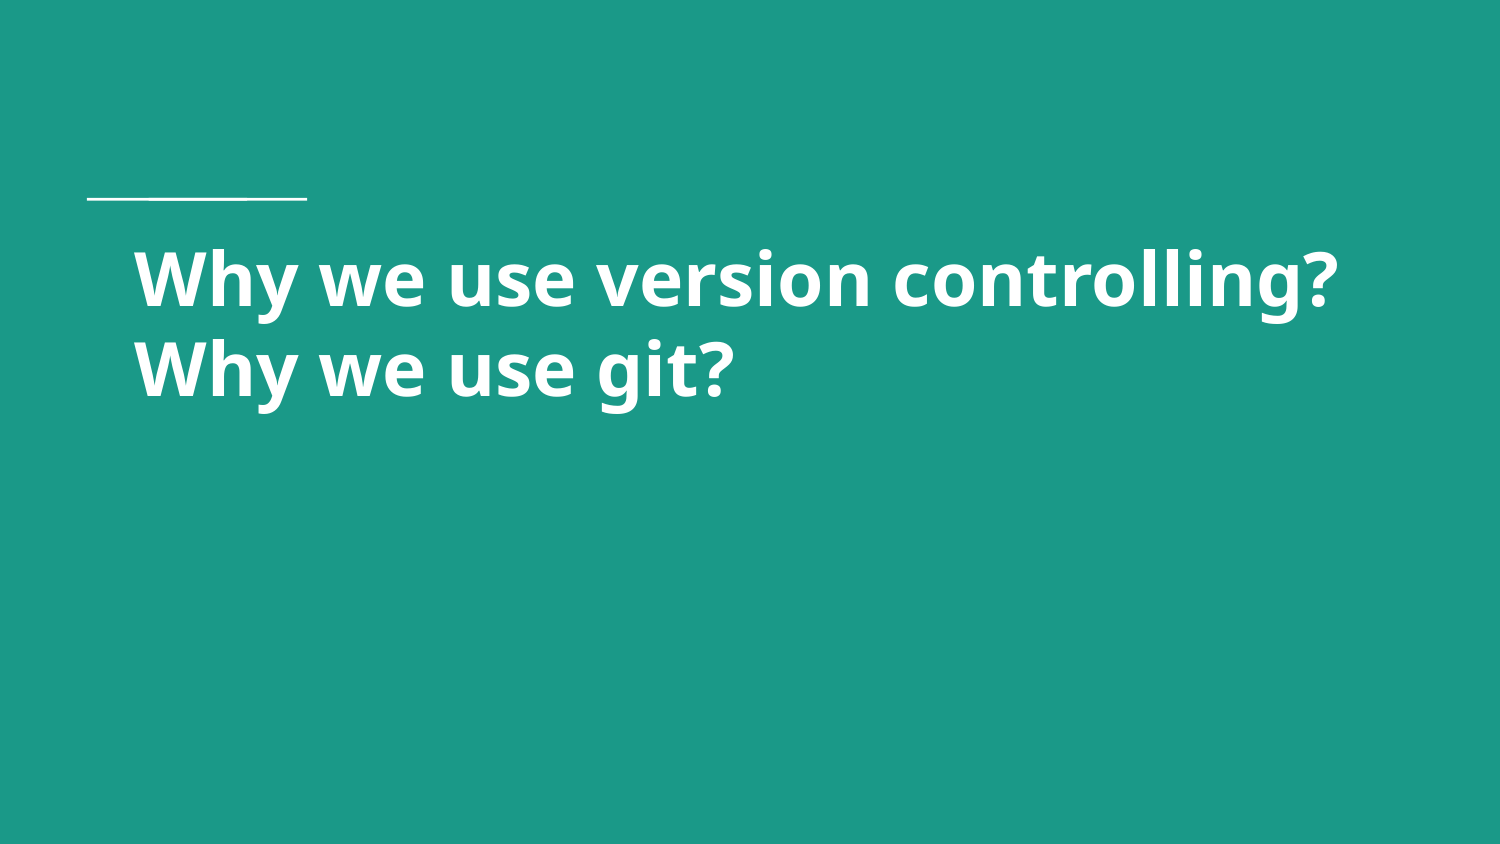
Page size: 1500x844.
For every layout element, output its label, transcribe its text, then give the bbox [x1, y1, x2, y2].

title Why we use version controlling? Why we use git? [119, 216, 1381, 466]
